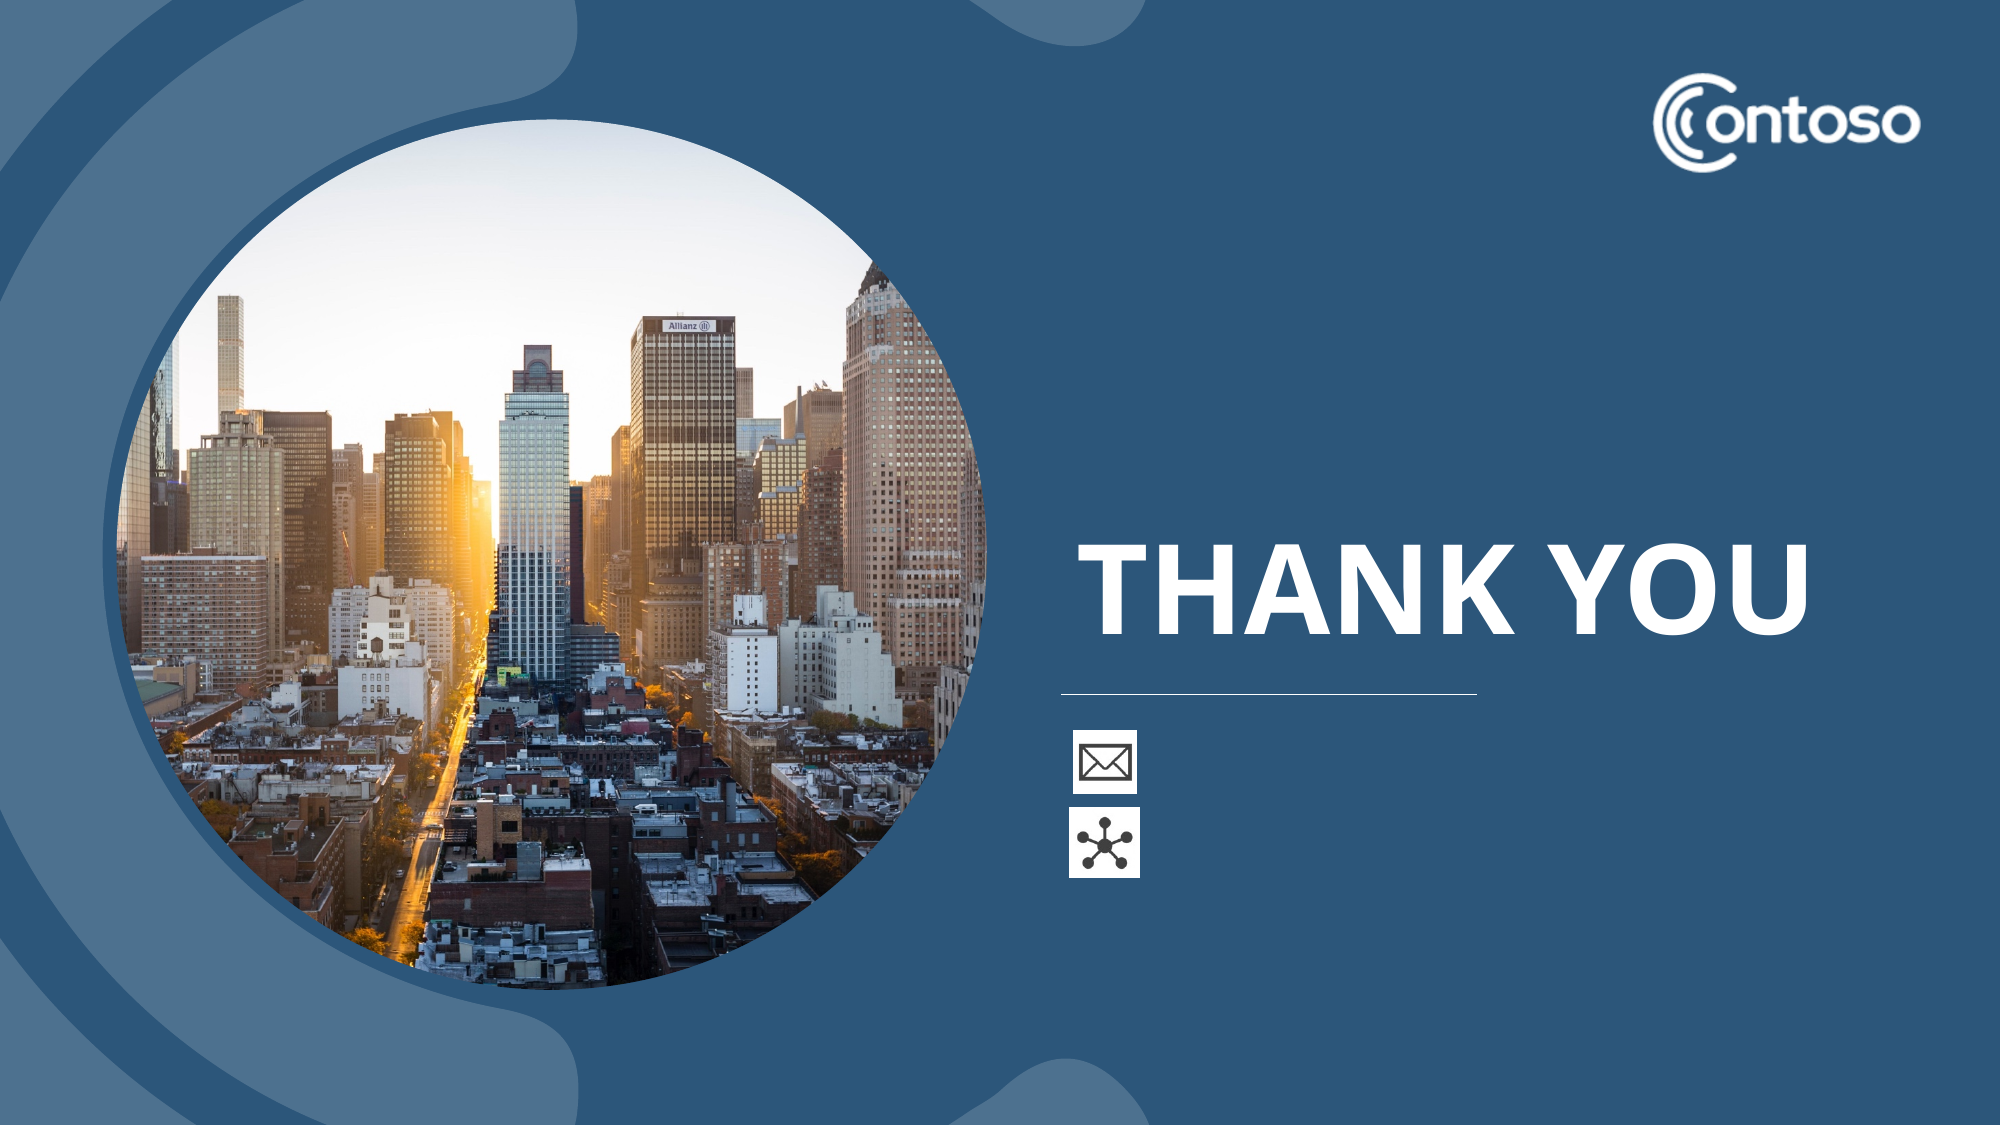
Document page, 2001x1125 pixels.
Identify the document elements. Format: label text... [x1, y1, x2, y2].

picture [116, 119, 987, 990]
picture [1073, 730, 1137, 794]
picture [1643, 64, 1930, 175]
title Thank you [1061, 518, 1884, 670]
picture [1069, 807, 1140, 878]
